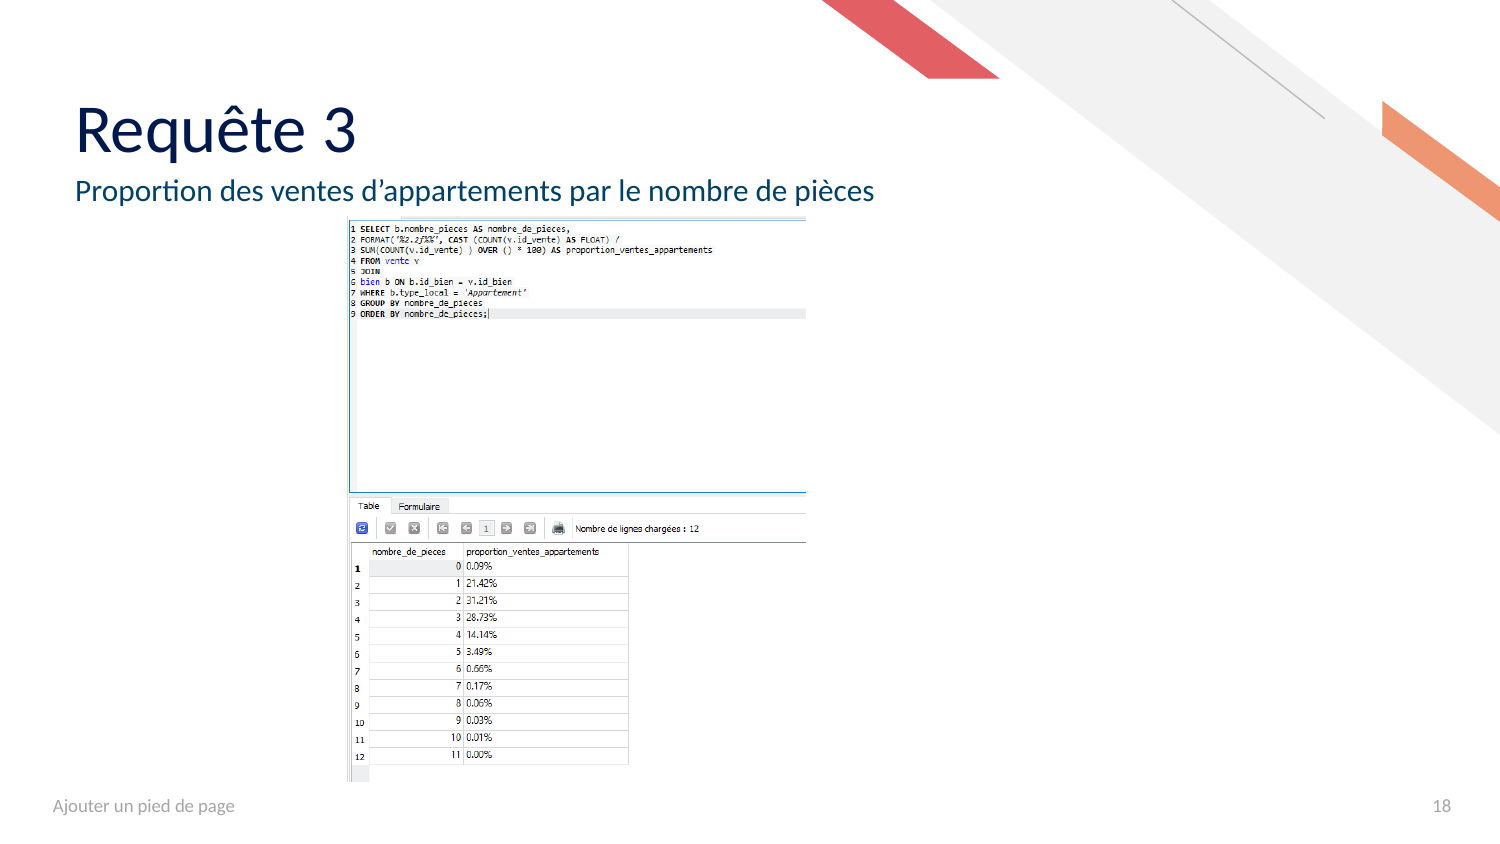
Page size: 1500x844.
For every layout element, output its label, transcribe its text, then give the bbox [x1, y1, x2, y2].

list Proportion des ventes d’appartements par le nombre de pièces [64, 169, 971, 245]
picture [346, 216, 806, 783]
title Requête 3 [63, 25, 1090, 167]
footer Ajouter un pied de page [41, 782, 548, 827]
slide_number ‹#› [1371, 782, 1463, 827]
